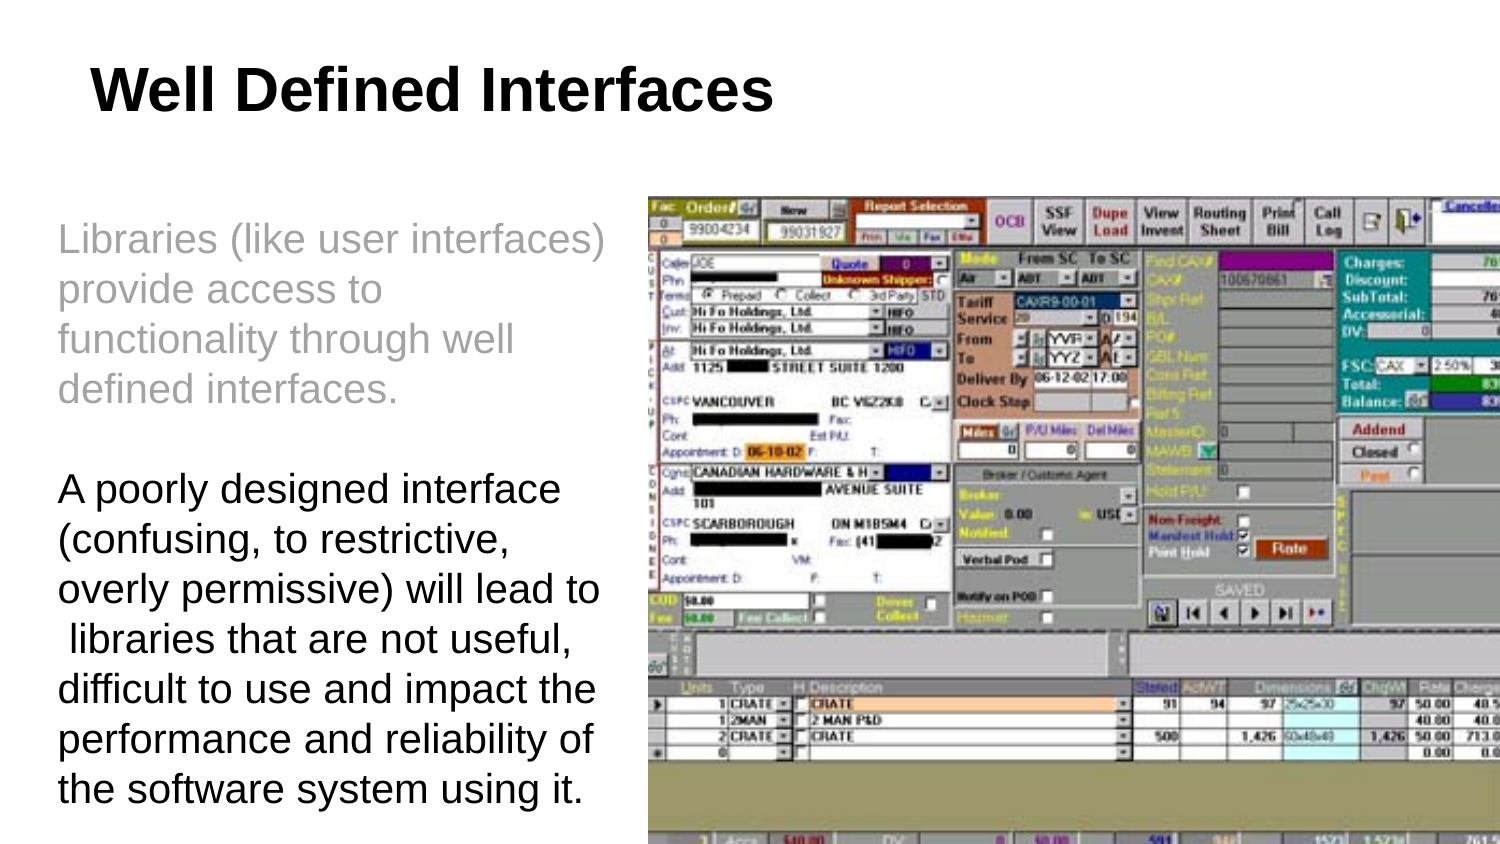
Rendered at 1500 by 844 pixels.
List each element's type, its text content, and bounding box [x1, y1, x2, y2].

title Well Defined Interfaces [75, 33, 1425, 175]
list Libraries (like user interfaces) provide access to functionality through well defined interfaces. A poorly designed interface (confusing, to restrictive, overly permissive) will lead to libraries that are not useful, difficult to use and impact the performance and reliability of the software system using it. [42, 196, 623, 808]
picture [647, 196, 1500, 844]
